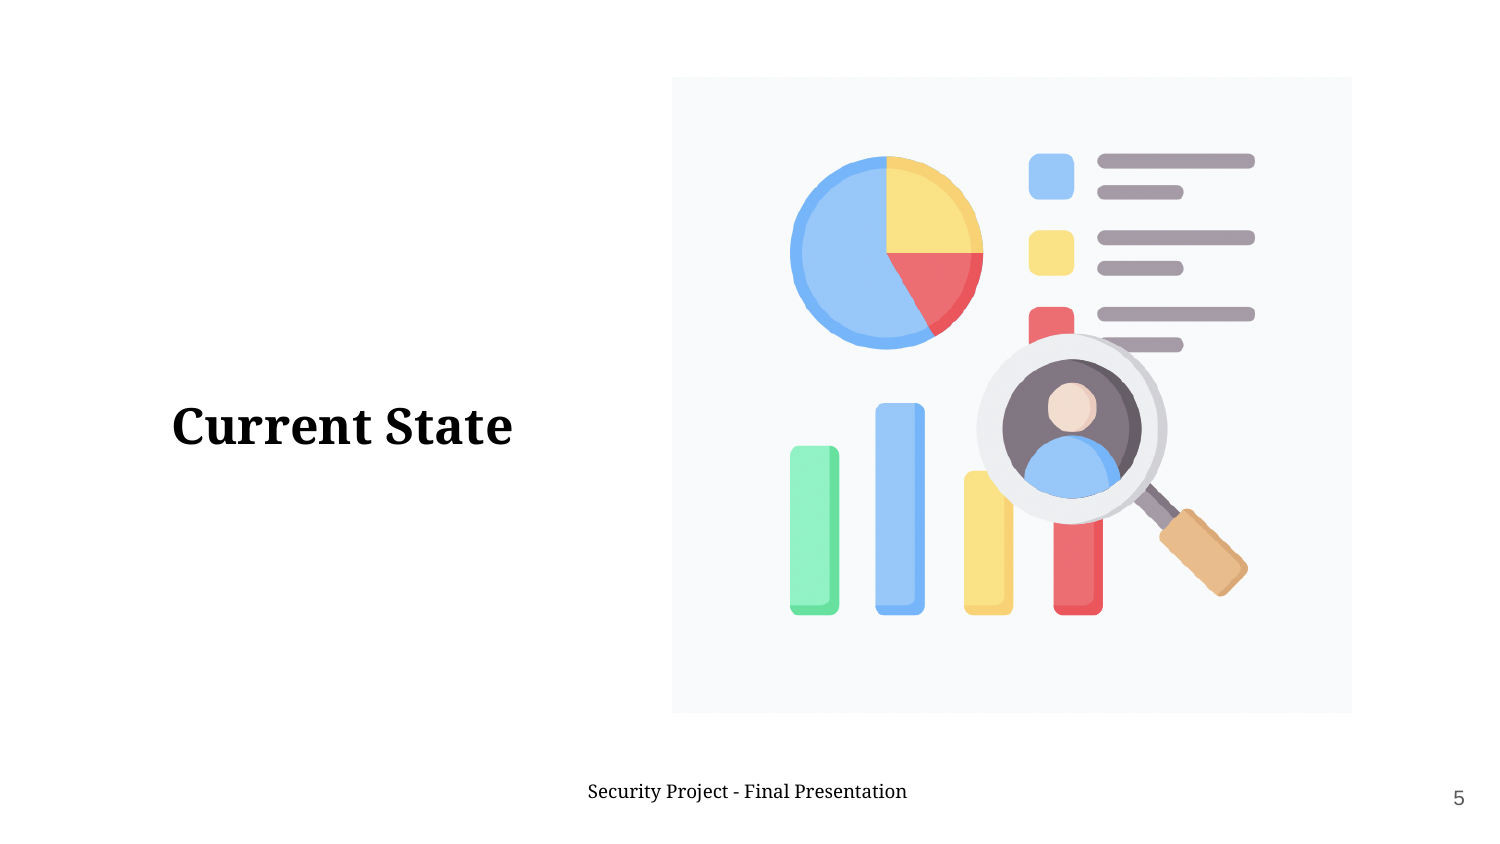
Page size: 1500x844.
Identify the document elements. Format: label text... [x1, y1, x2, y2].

text_box Security Project - Final Presentation [0, 764, 1500, 830]
text_box Current State [42, 379, 643, 522]
picture [671, 77, 1352, 713]
